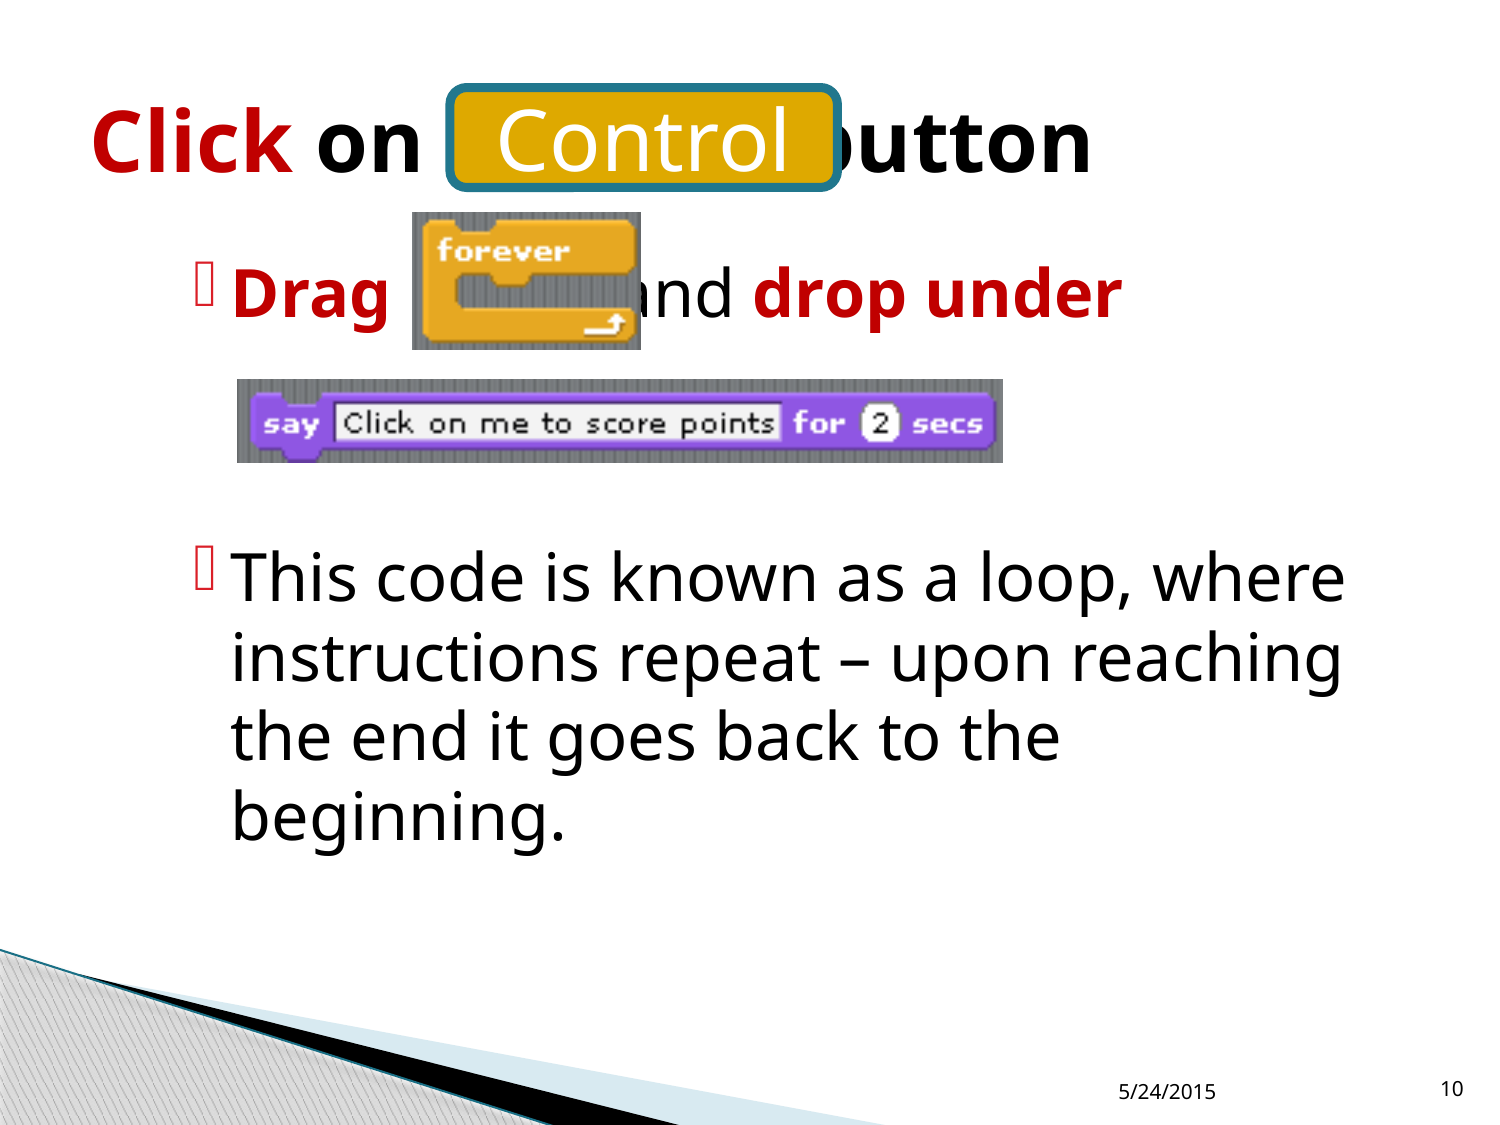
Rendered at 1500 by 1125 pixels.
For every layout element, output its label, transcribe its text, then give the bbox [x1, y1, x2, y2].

slide_number 10 [1419, 1051, 1479, 1112]
picture [237, 379, 1004, 463]
text_box Control [445, 83, 842, 193]
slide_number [1103, 1051, 1419, 1112]
list Drag and drop under This code is known as a loop, where instructions repeat – upon reaching the end it goes back to the beginning. [75, 243, 1425, 986]
title Click on button [75, 45, 1425, 233]
picture [412, 212, 641, 351]
